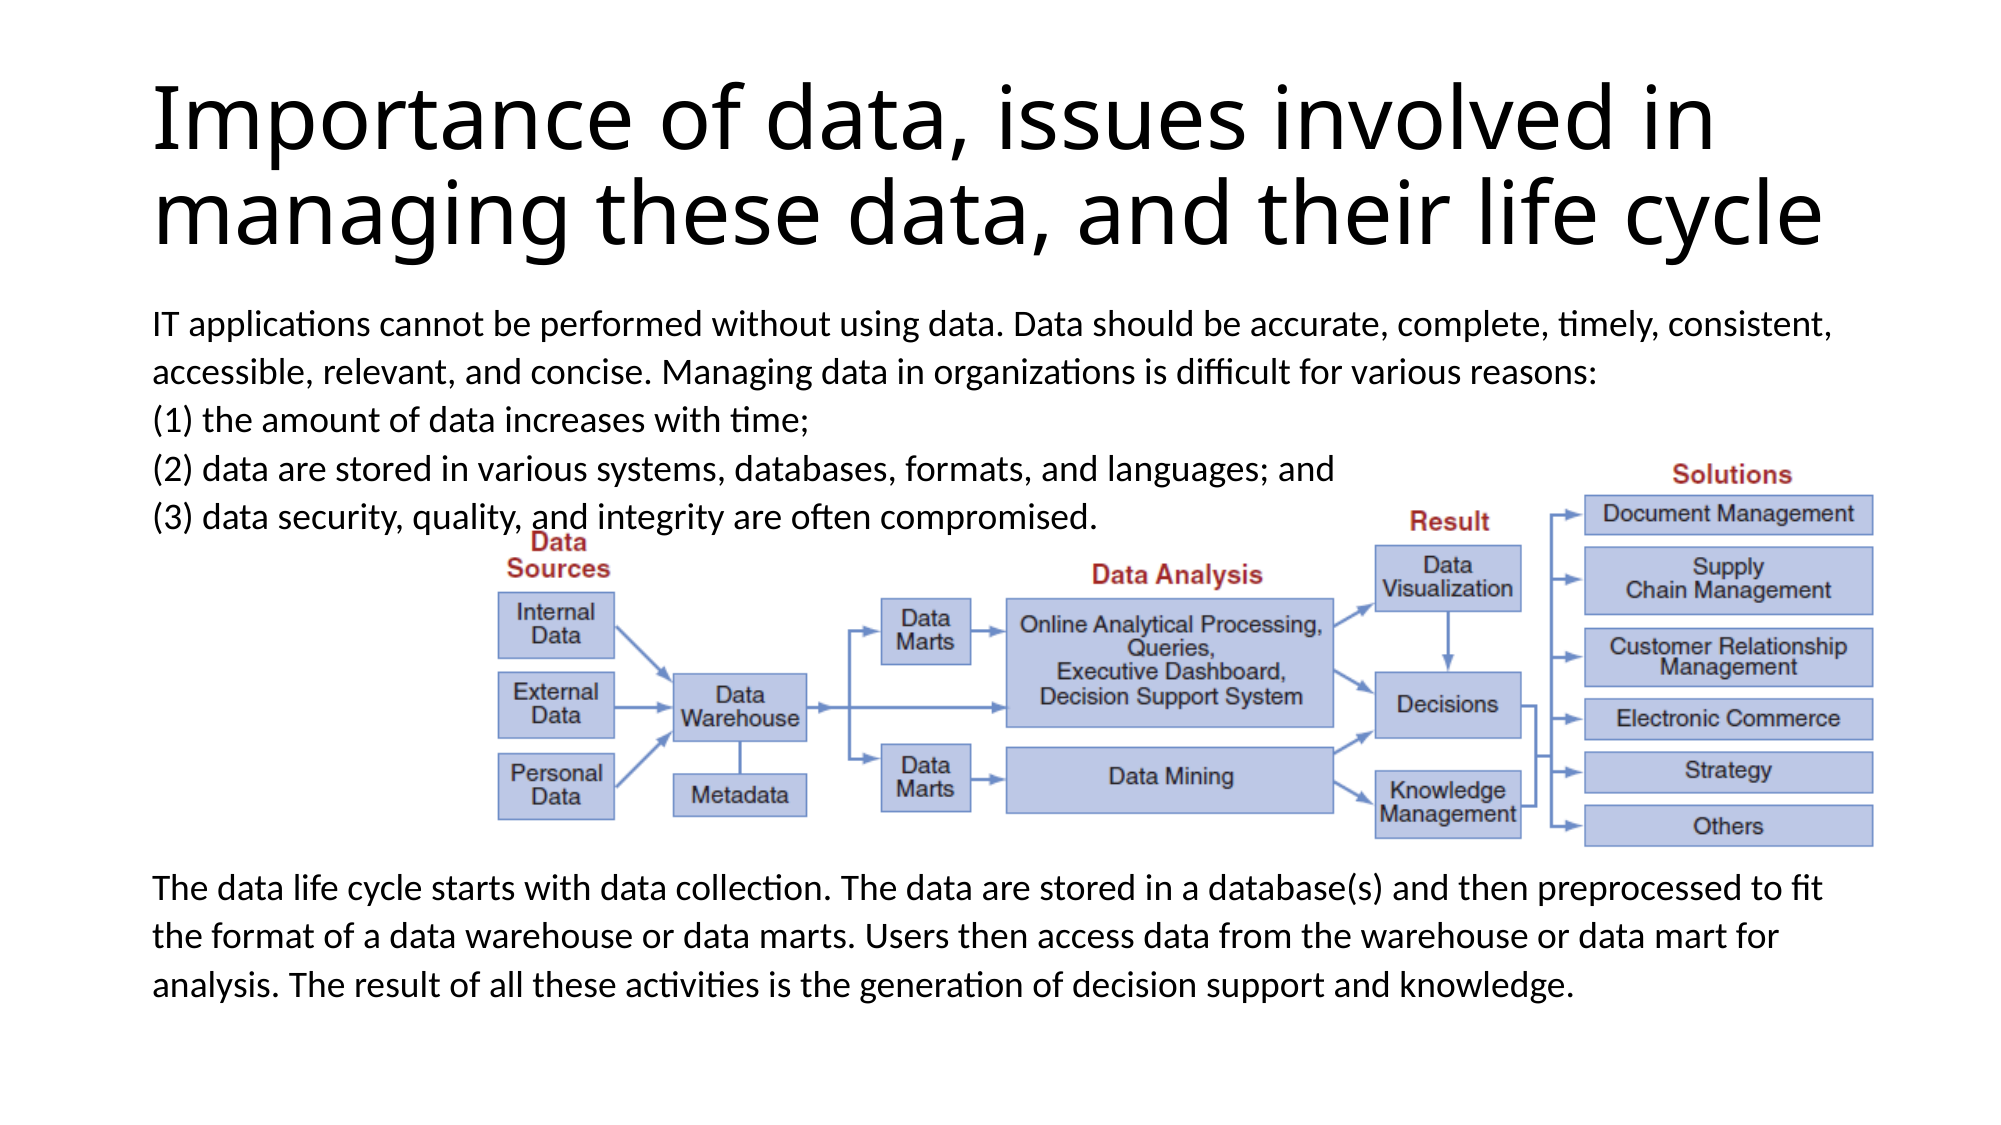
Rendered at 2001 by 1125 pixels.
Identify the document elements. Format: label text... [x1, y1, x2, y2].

text_box The data life cycle starts with data collection. The data are stored in a database(s) and then preprocessed to fit the format of a data warehouse or data marts. Users then access data from the warehouse or data mart for analysis. The result of all these activities is the generation of decision support and knowledge. [137, 852, 1879, 1012]
text_box IT applications cannot be performed without using data. Data should be accurate, complete, timely, consistent, accessible, relevant, and concise. Managing data in organizations is difficult for various reasons: (1) the amount of data increases with time; (2) data are stored in various systems, databases, formats, and languages; and (3) data security, quality, and integrity are often compromised. [137, 288, 1902, 544]
picture [473, 459, 1941, 869]
title Importance of data, issues involved in managing these data, and their life cycle [137, 59, 1863, 278]
